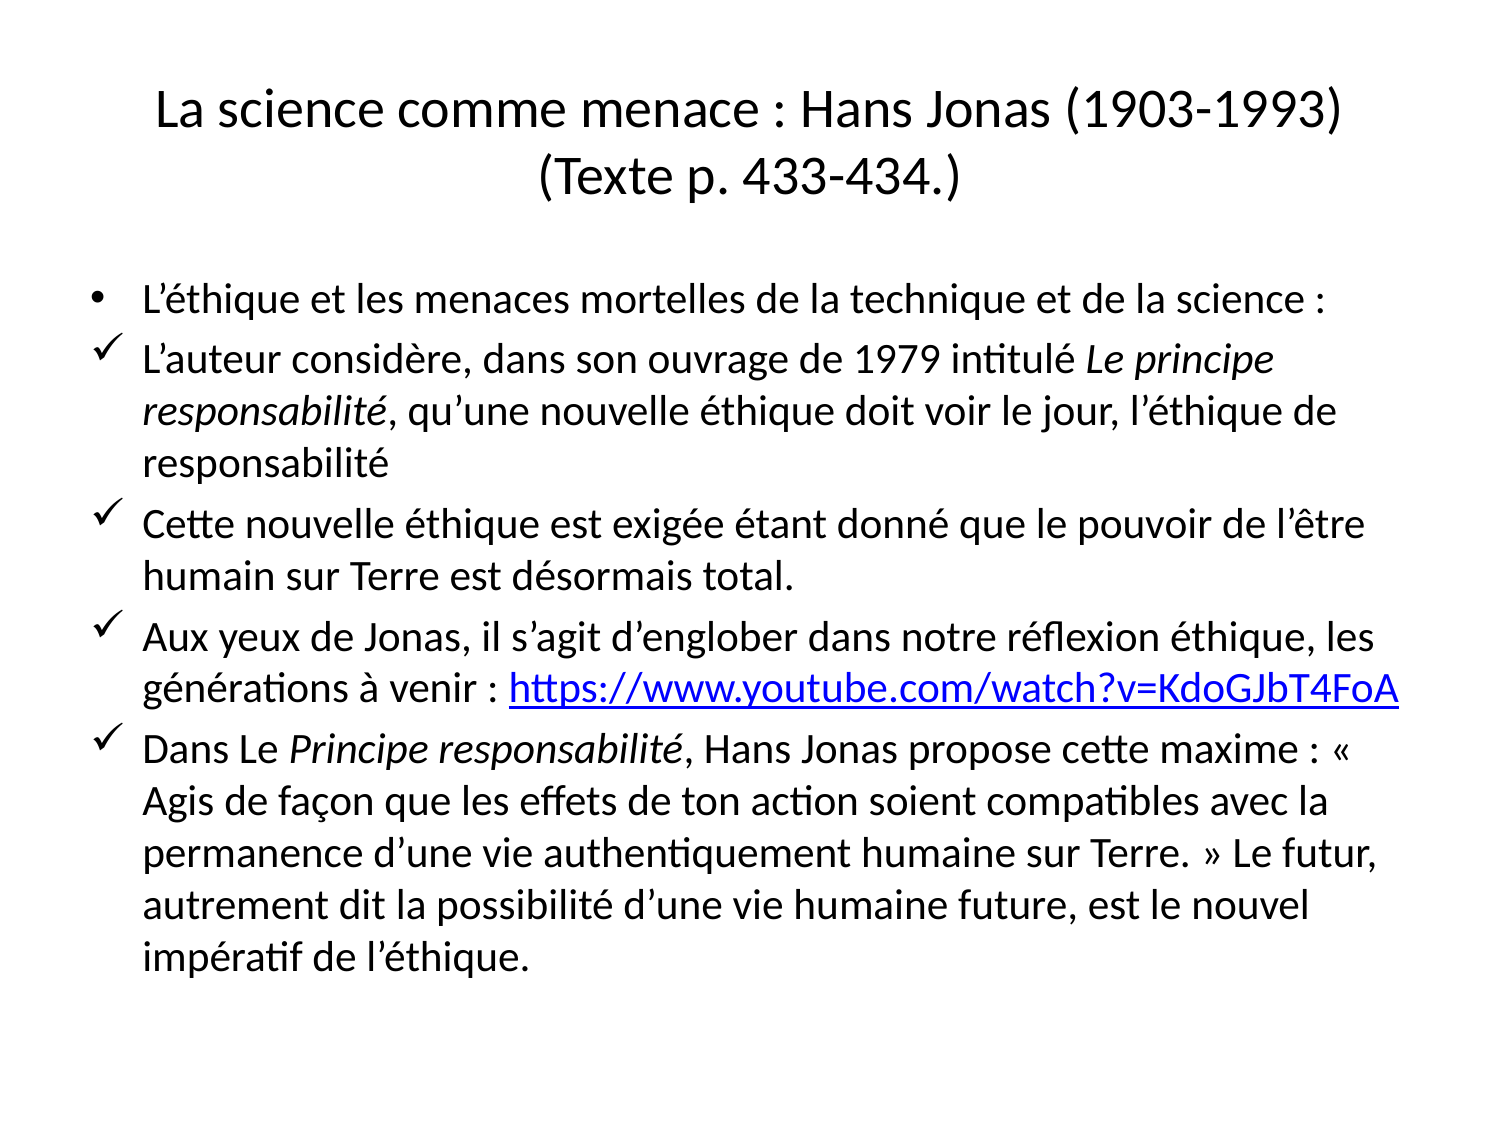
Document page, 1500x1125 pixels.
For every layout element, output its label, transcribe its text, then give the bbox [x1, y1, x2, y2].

title La science comme menace : Hans Jonas (1903-1993) (Texte p. 433-434.) [75, 45, 1425, 233]
list L’éthique et les menaces mortelles de la technique et de la science : L’auteur considère, dans son ouvrage de 1979 intitulé Le principe responsabilité, qu’une nouvelle éthique doit voir le jour, l’éthique de responsabilité Cette nouvelle éthique est exigée étant donné que le pouvoir de l’être humain sur Terre est désormais total. Aux yeux de Jonas, il s’agit d’englober dans notre réflexion éthique, les générations à venir : https://www.youtube.com/watch?v=KdoGJbT4FoA Dans Le Principe responsabilité, Hans Jonas propose cette maxime : « Agis de façon que les effets de ton action soient compatibles avec la permanence d’une vie authentiquement humaine sur Terre. » Le futur, autrement dit la possibilité d’une vie humaine future, est le nouvel impératif de l’éthique. [75, 262, 1425, 1005]
